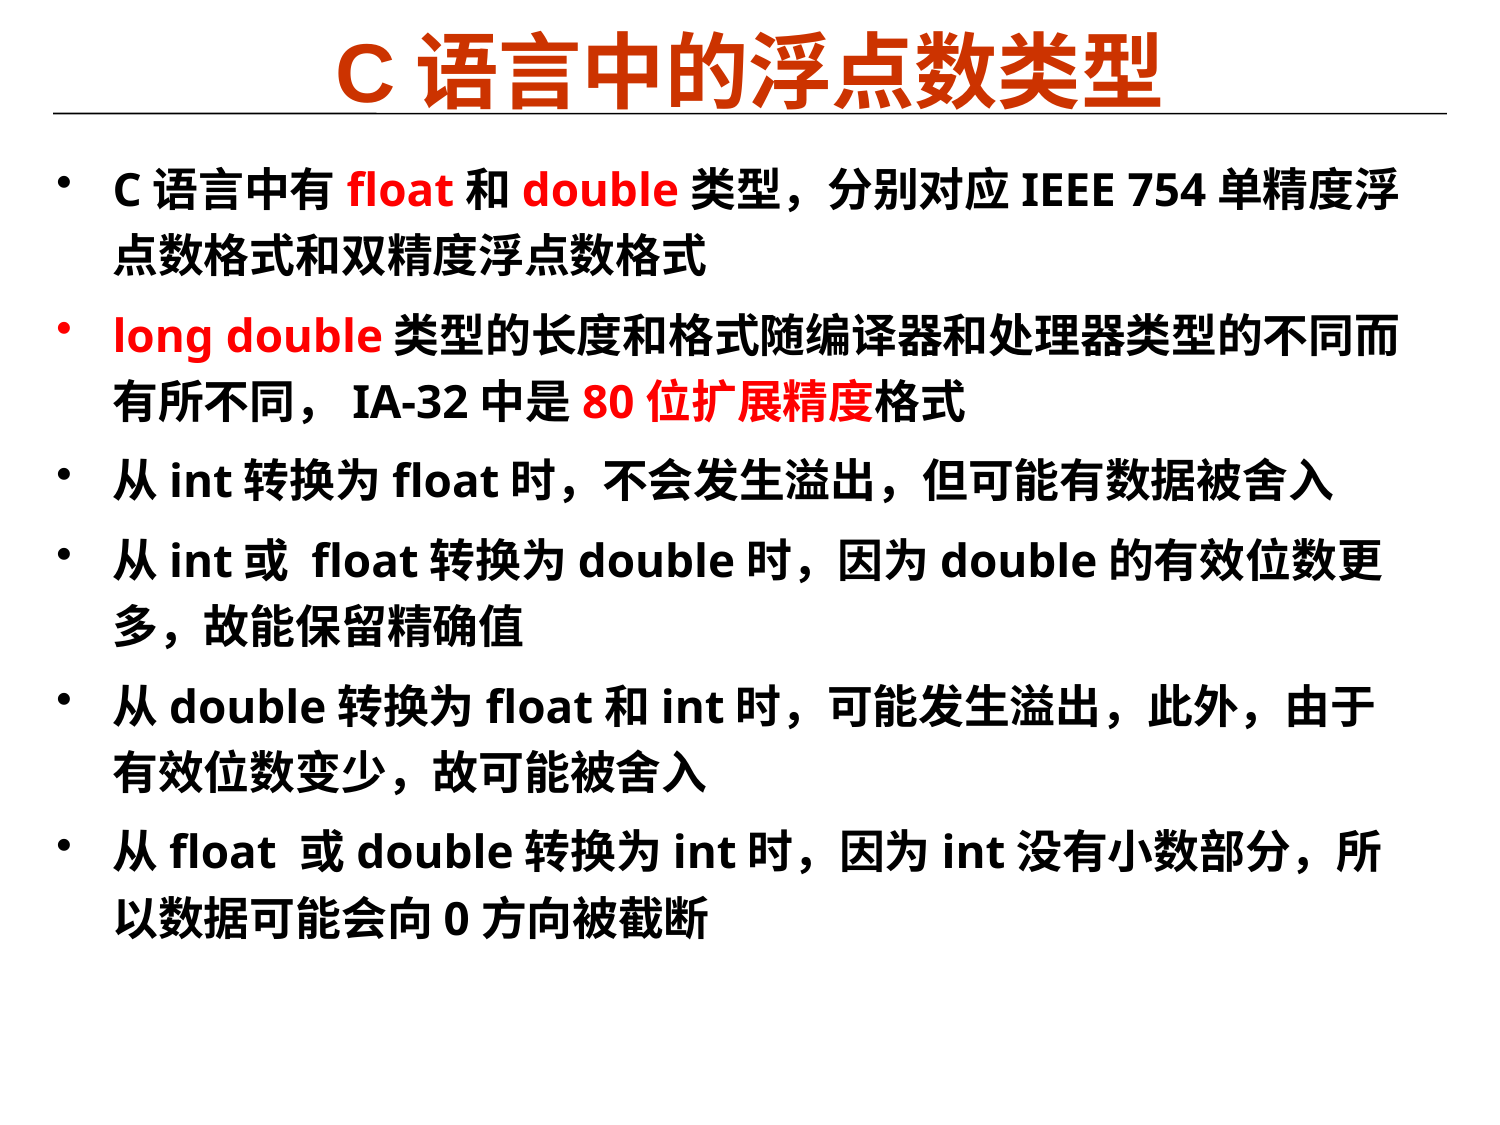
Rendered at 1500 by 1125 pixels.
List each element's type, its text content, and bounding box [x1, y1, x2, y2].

title C语言中的浮点数类型 [74, 23, 1426, 116]
list C语言中有float和double类型，分别对应IEEE 754单精度浮点数格式和双精度浮点数格式 long double类型的长度和格式随编译器和处理器类型的不同而有所不同，IA-32中是80位扩展精度格式 从int转换为float时，不会发生溢出，但可能有数据被舍入 从int或 float转换为double时，因为double的有效位数更多，故能保留精确值 从double转换为float和int时，可能发生溢出，此外，由于有效位数变少，故可能被舍入 从float 或double转换为int时，因为int没有小数部分，所以数据可能会向0方向被截断 [40, 141, 1429, 999]
